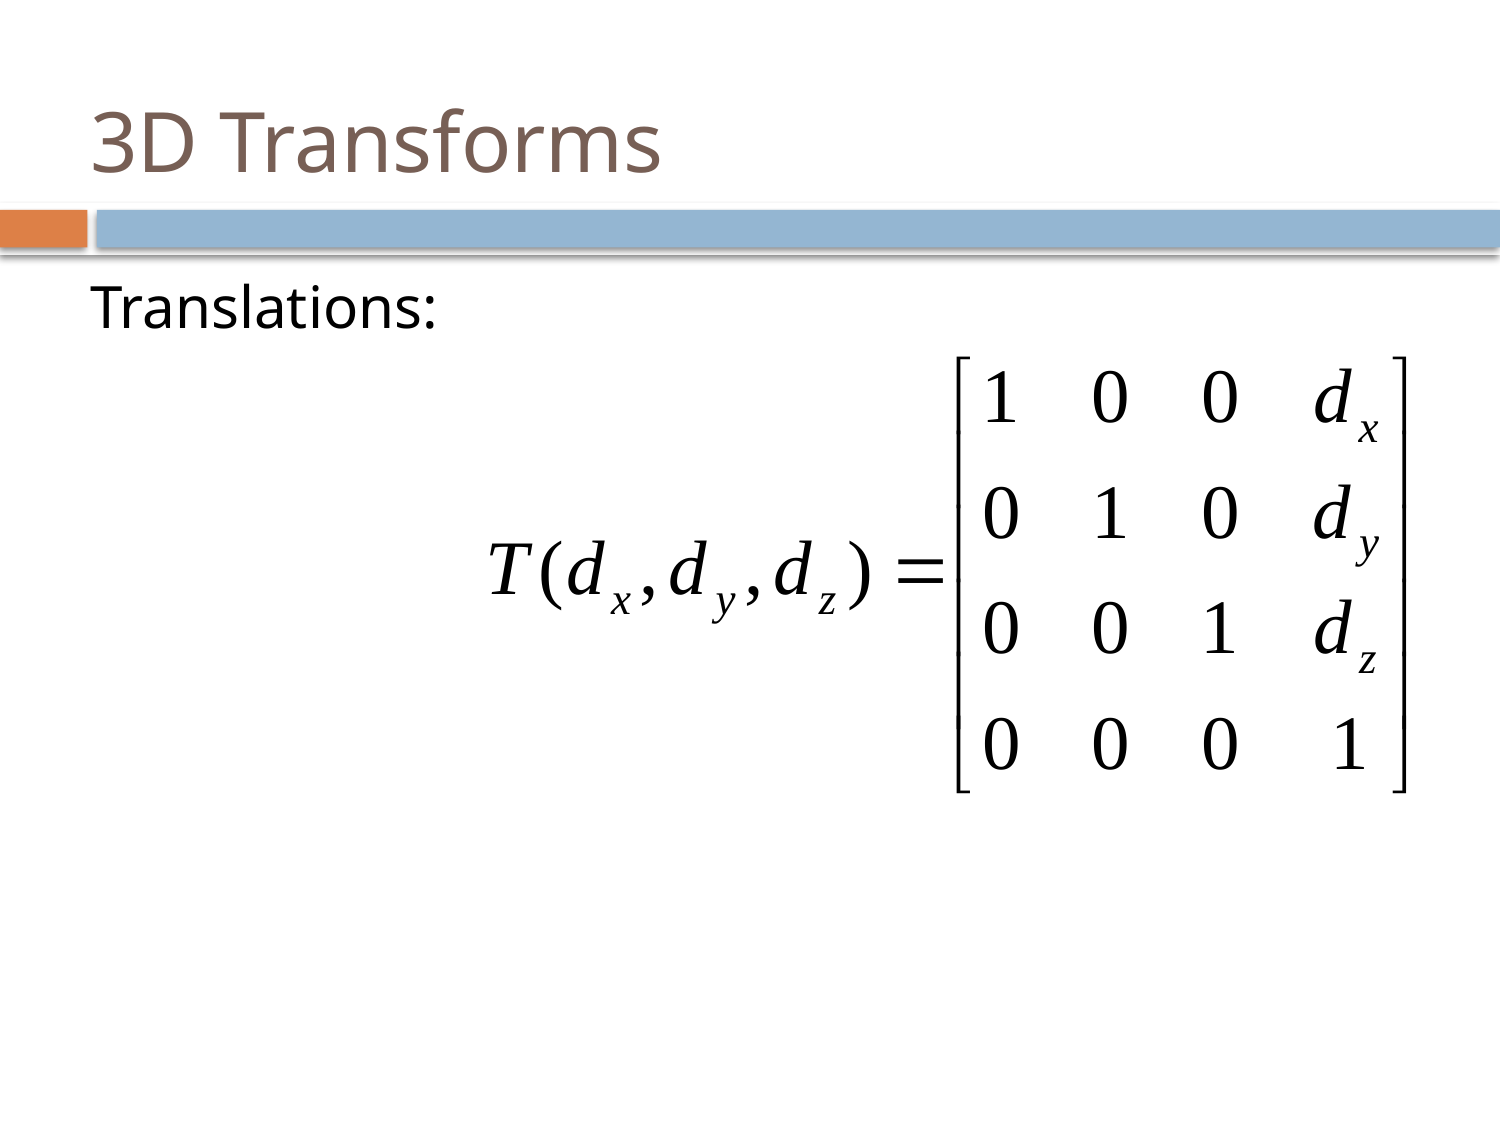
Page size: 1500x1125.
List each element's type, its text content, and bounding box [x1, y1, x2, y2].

title 3D Transforms [74, 44, 1426, 233]
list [478, 344, 1436, 808]
list Translations: [74, 262, 737, 1006]
